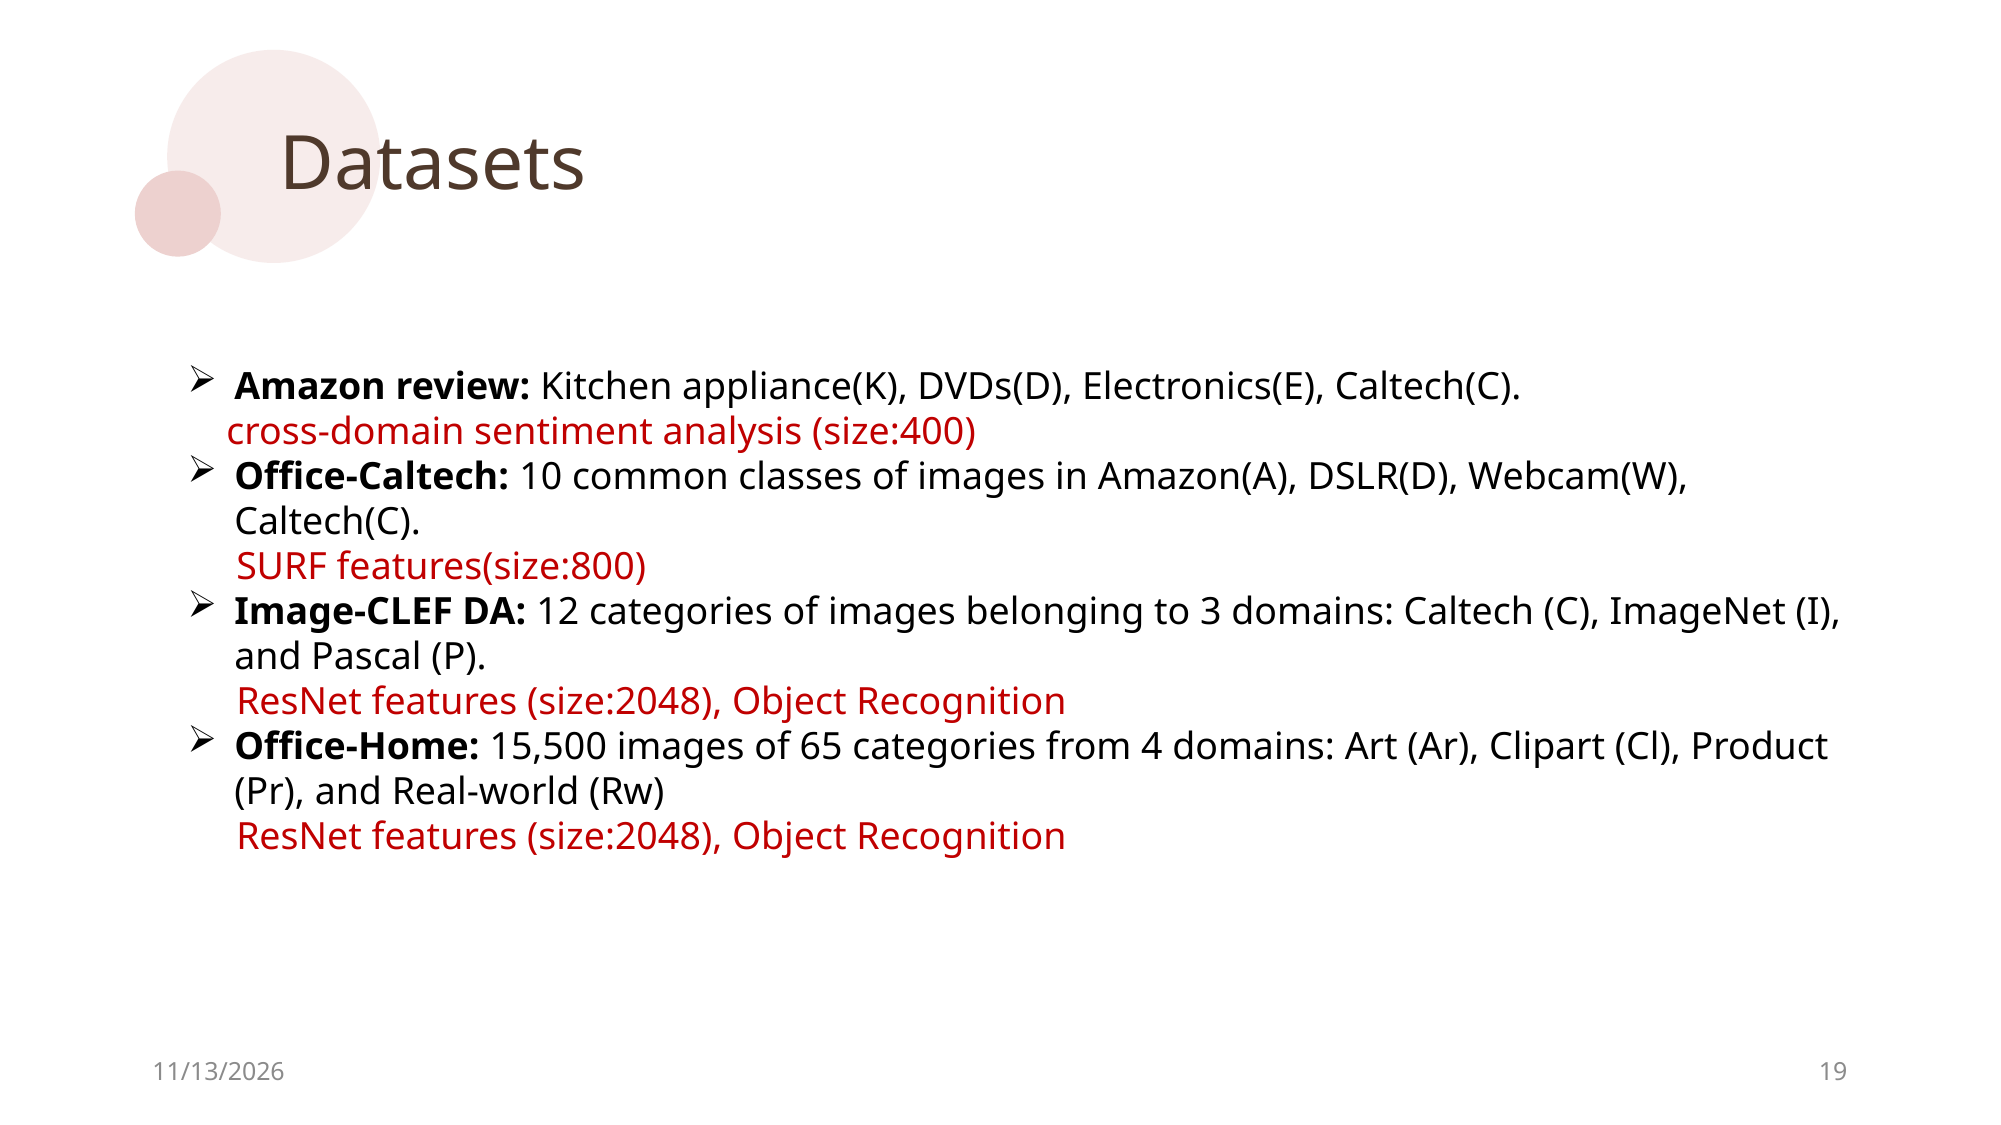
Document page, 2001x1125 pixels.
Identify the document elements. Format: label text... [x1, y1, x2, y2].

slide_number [137, 1042, 588, 1103]
text_box [166, 48, 370, 265]
slide_number 19 [1412, 1042, 1863, 1103]
text_box [133, 169, 222, 258]
text_box Datasets [265, 107, 602, 213]
text_box Amazon review: Kitchen appliance(K), DVDs(D), Electronics(E), Caltech(C). cross-domain sentiment analysis (size:400) Office-Caltech: 10 common classes of images in Amazon(A), DSLR(D), Webcam(W), Caltech(C). SURF features(size:800) Image-CLEF DA: 12 categories of images belonging to 3 domains: Caltech (C), ImageNet (I), and Pascal (P). ResNet features (size:2048), Object Recognition Office-Home: 15,500 images of 65 categories from 4 domains: Art (Ar), Clipart (Cl), Product (Pr), and Real-world (Rw) ResNet features (size:2048), Object Recognition [172, 354, 1897, 954]
